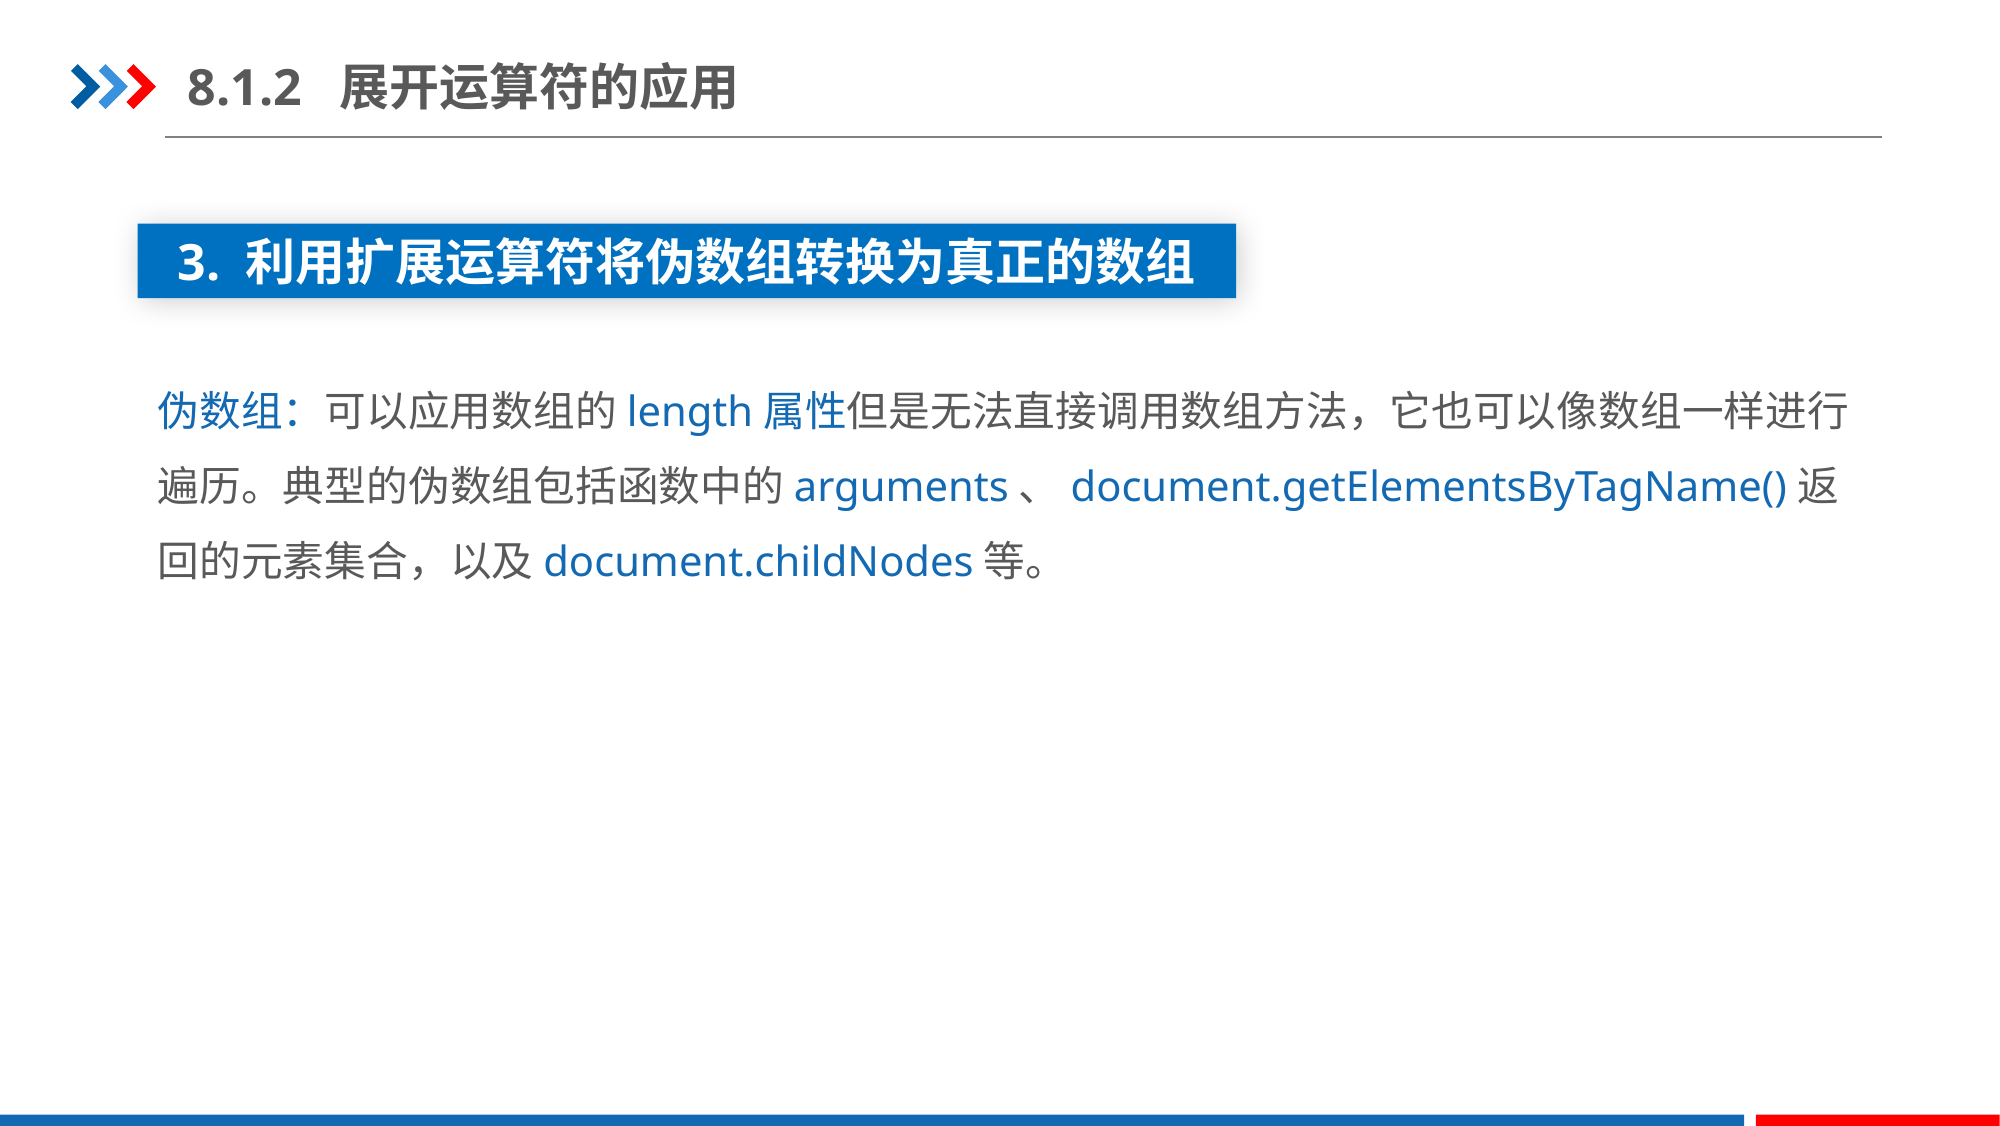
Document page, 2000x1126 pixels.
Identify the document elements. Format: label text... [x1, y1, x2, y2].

text_box 3. 利用扩展运算符将伪数组转换为真正的数组 [137, 223, 1237, 299]
text_box 伪数组：可以应用数组的length属性但是无法直接调用数组方法，它也可以像数组一样进行遍历。典型的伪数组包括函数中的arguments、document.getElementsByTagName()返回的元素集合，以及document.childNodes等。 [137, 349, 1886, 595]
text_box 8.1.2 展开运算符的应用 [187, 43, 827, 127]
